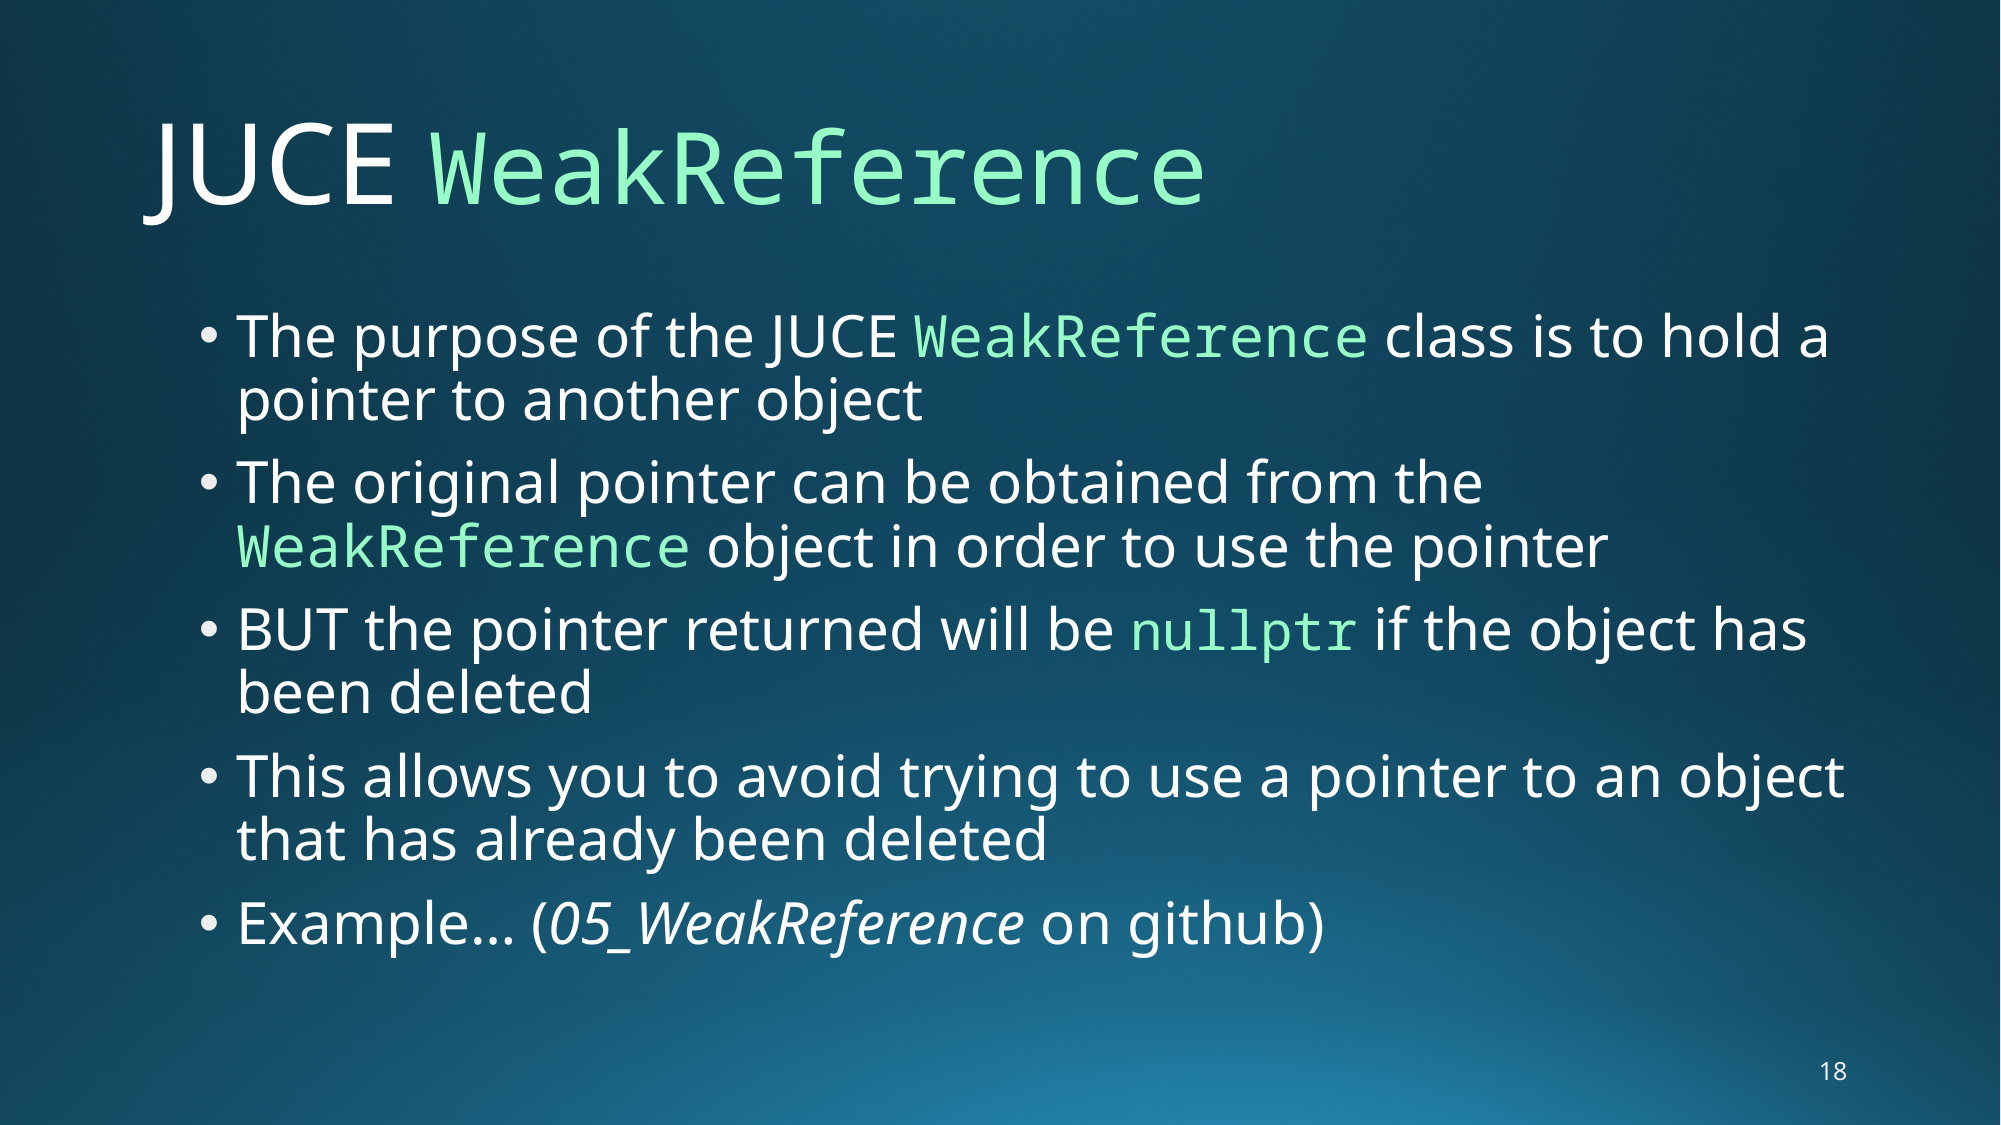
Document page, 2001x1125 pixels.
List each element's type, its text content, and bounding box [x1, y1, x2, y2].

picture [0, 0, 2001, 1125]
list The purpose of the JUCE WeakReference class is to hold a pointer to another object The original pointer can be obtained from the WeakReference object in order to use the pointer BUT the pointer returned will be nullptr if the object has been deleted This allows you to avoid trying to use a pointer to an object that has already been deleted Example… (05_WeakReference on github) [183, 299, 1863, 1014]
slide_number 18 [1412, 1042, 1863, 1103]
title JUCE WeakReference [137, 59, 1863, 278]
